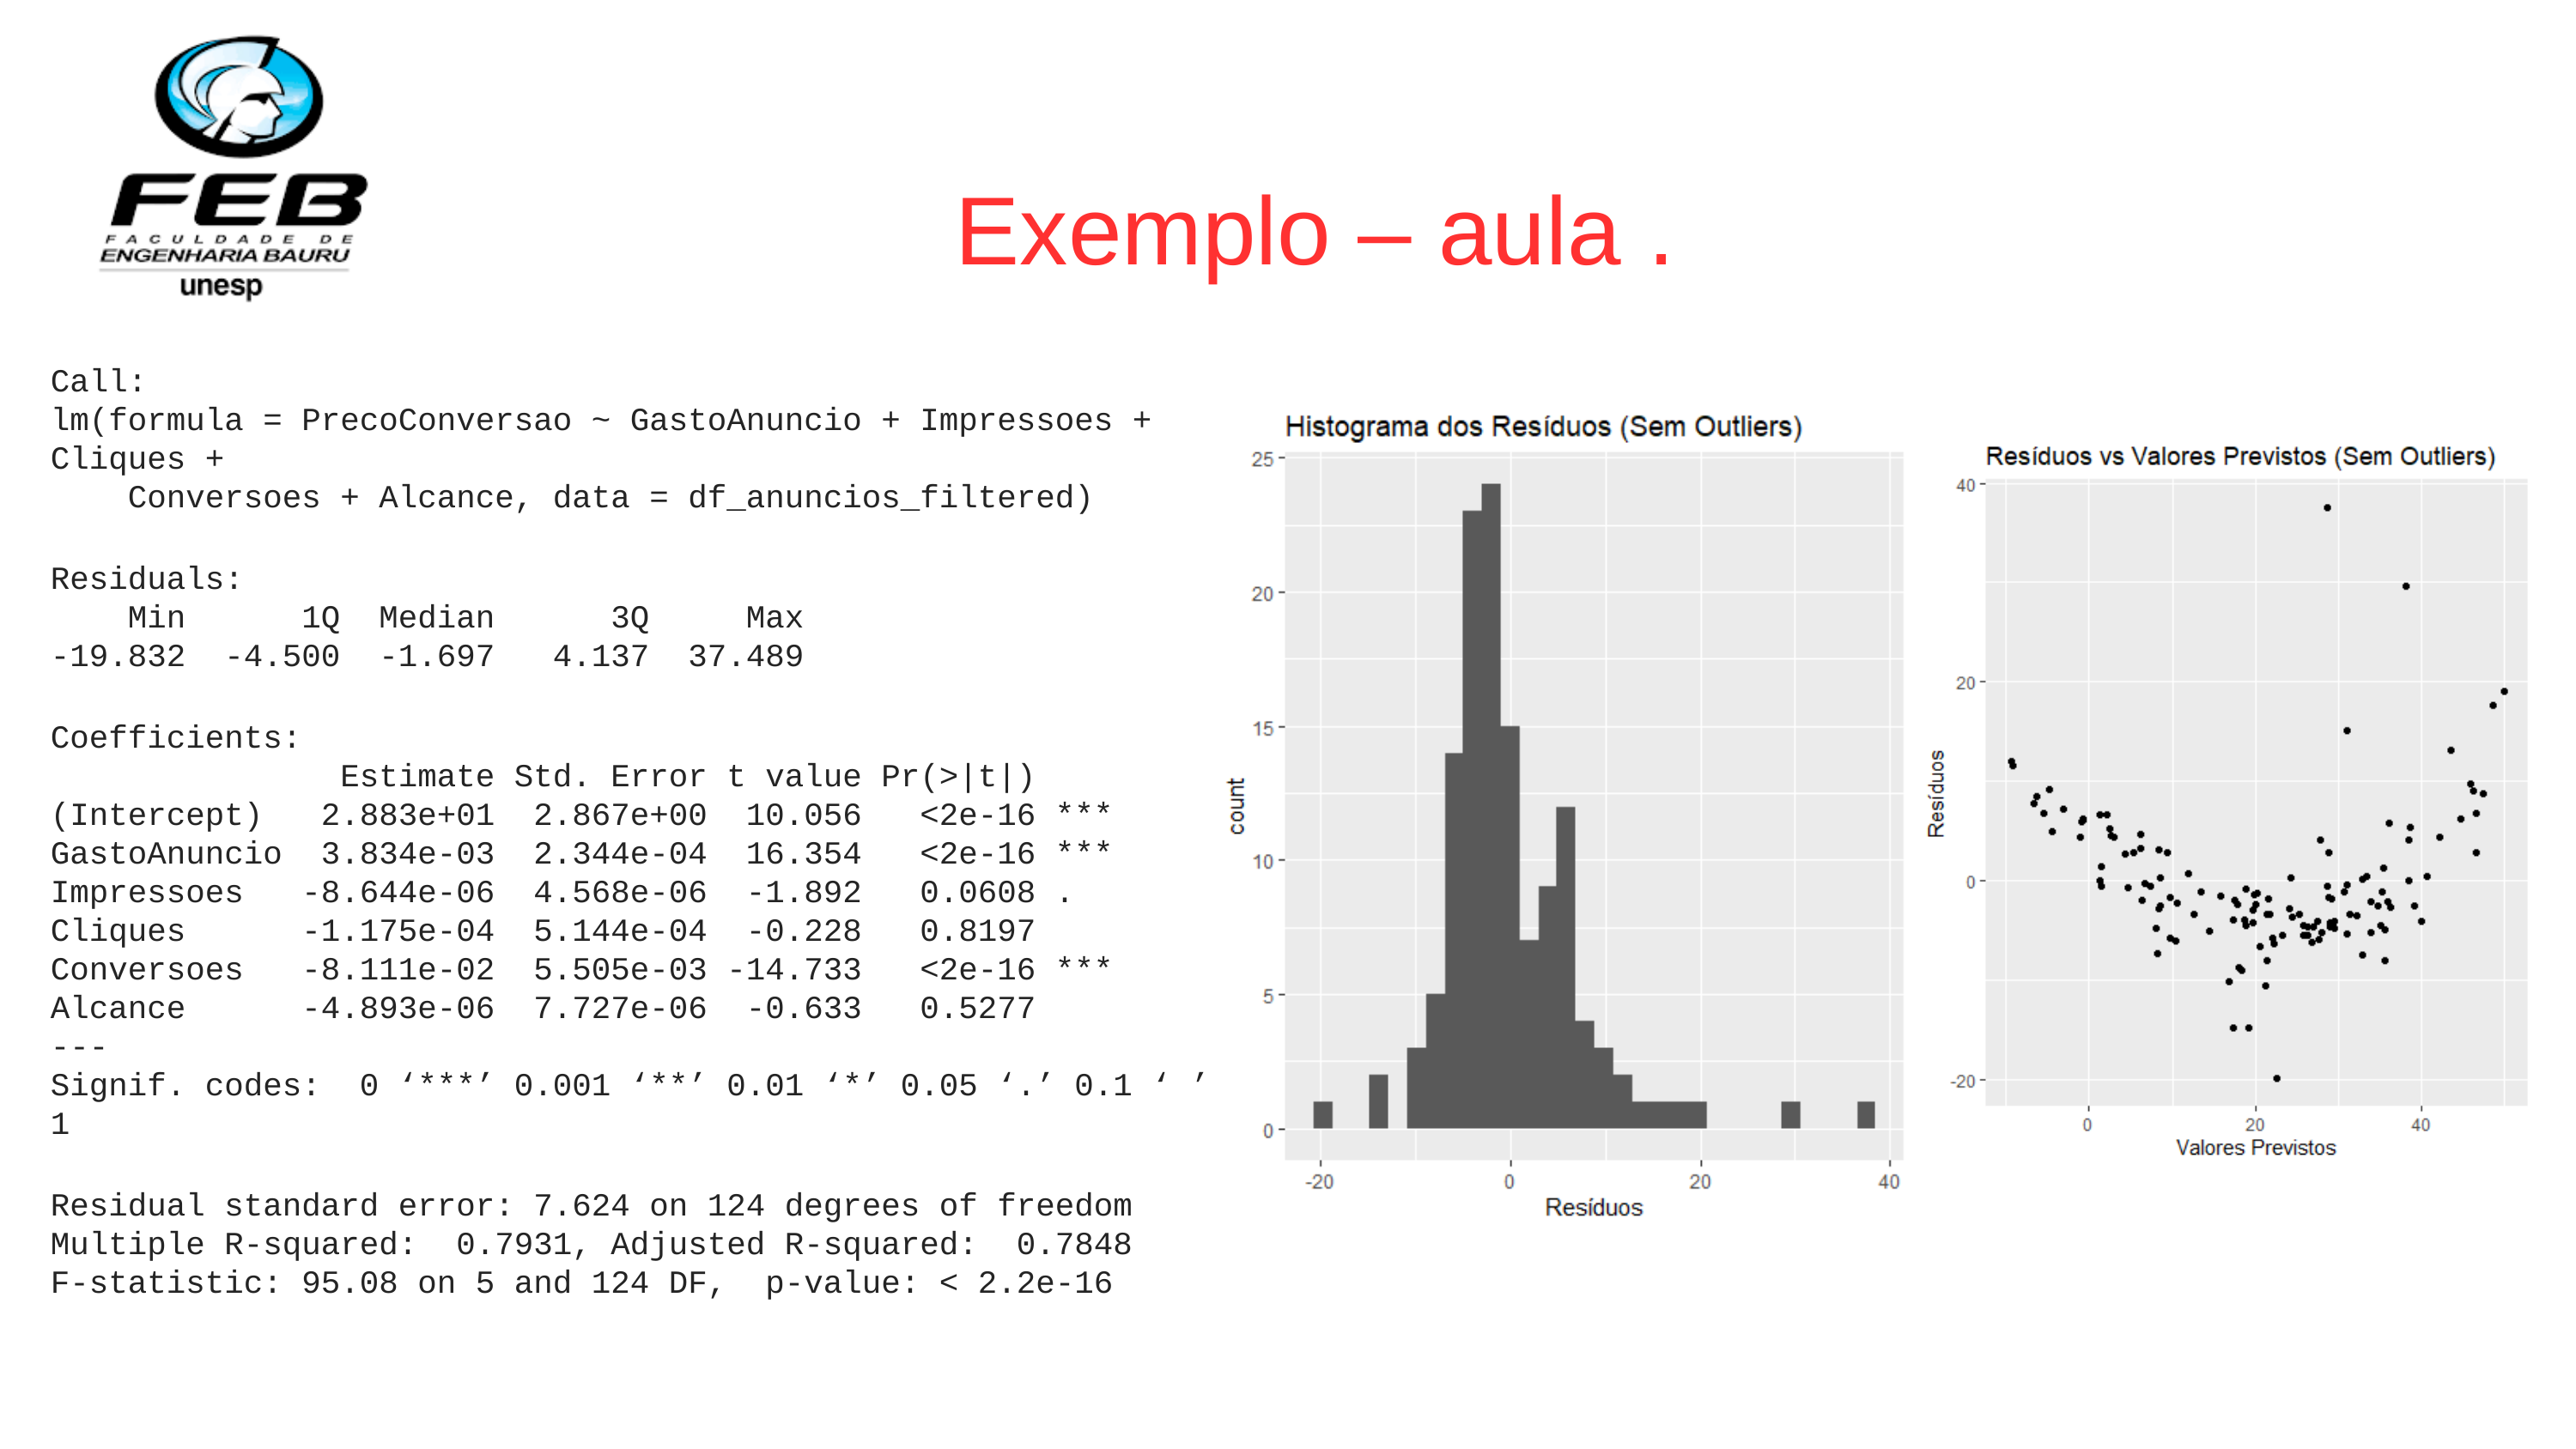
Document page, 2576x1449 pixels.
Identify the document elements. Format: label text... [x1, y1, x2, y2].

picture [1212, 402, 2539, 1233]
text_box Call: lm(formula = PrecoConversao ~ GastoAnuncio + Impressoes + Cliques + Conversoes + Alcance, data = df_anuncios_filtered) Residuals: Min 1Q Median 3Q Max -19.832 -4.500 -1.697 4.137 37.489 Coefficients: Estimate Std. Error t value Pr(>|t|) (Intercept) 2.883e+01 2.867e+00 10.056 <2e-16 *** GastoAnuncio 3.834e-03 2.344e-04 16.354 <2e-16 *** Impressoes -8.644e-06 4.568e-06 -1.892 0.0608 . Cliques -1.175e-04 5.144e-04 -0.228 0.8197 Conversoes -8.111e-02 5.505e-03 -14.733 <2e-16 *** Alcance -4.893e-06 7.727e-06 -0.633 0.5277 --- Signif. codes: 0 ‘***’ 0.001 ‘**’ 0.01 ‘*’ 0.05 ‘.’ 0.1 ‘ ’ 1 Residual standard error: 7.624 on 124 degrees of freedom Multiple R-squared: 0.7931, Adjusted R-squared: 0.7848 F-statistic: 95.08 on 5 and 124 DF, p-value: < 2.2e-16 [37, 353, 1254, 1427]
text_box [0, 17, 477, 311]
text_box Exemplo – aula . [477, 123, 2576, 285]
